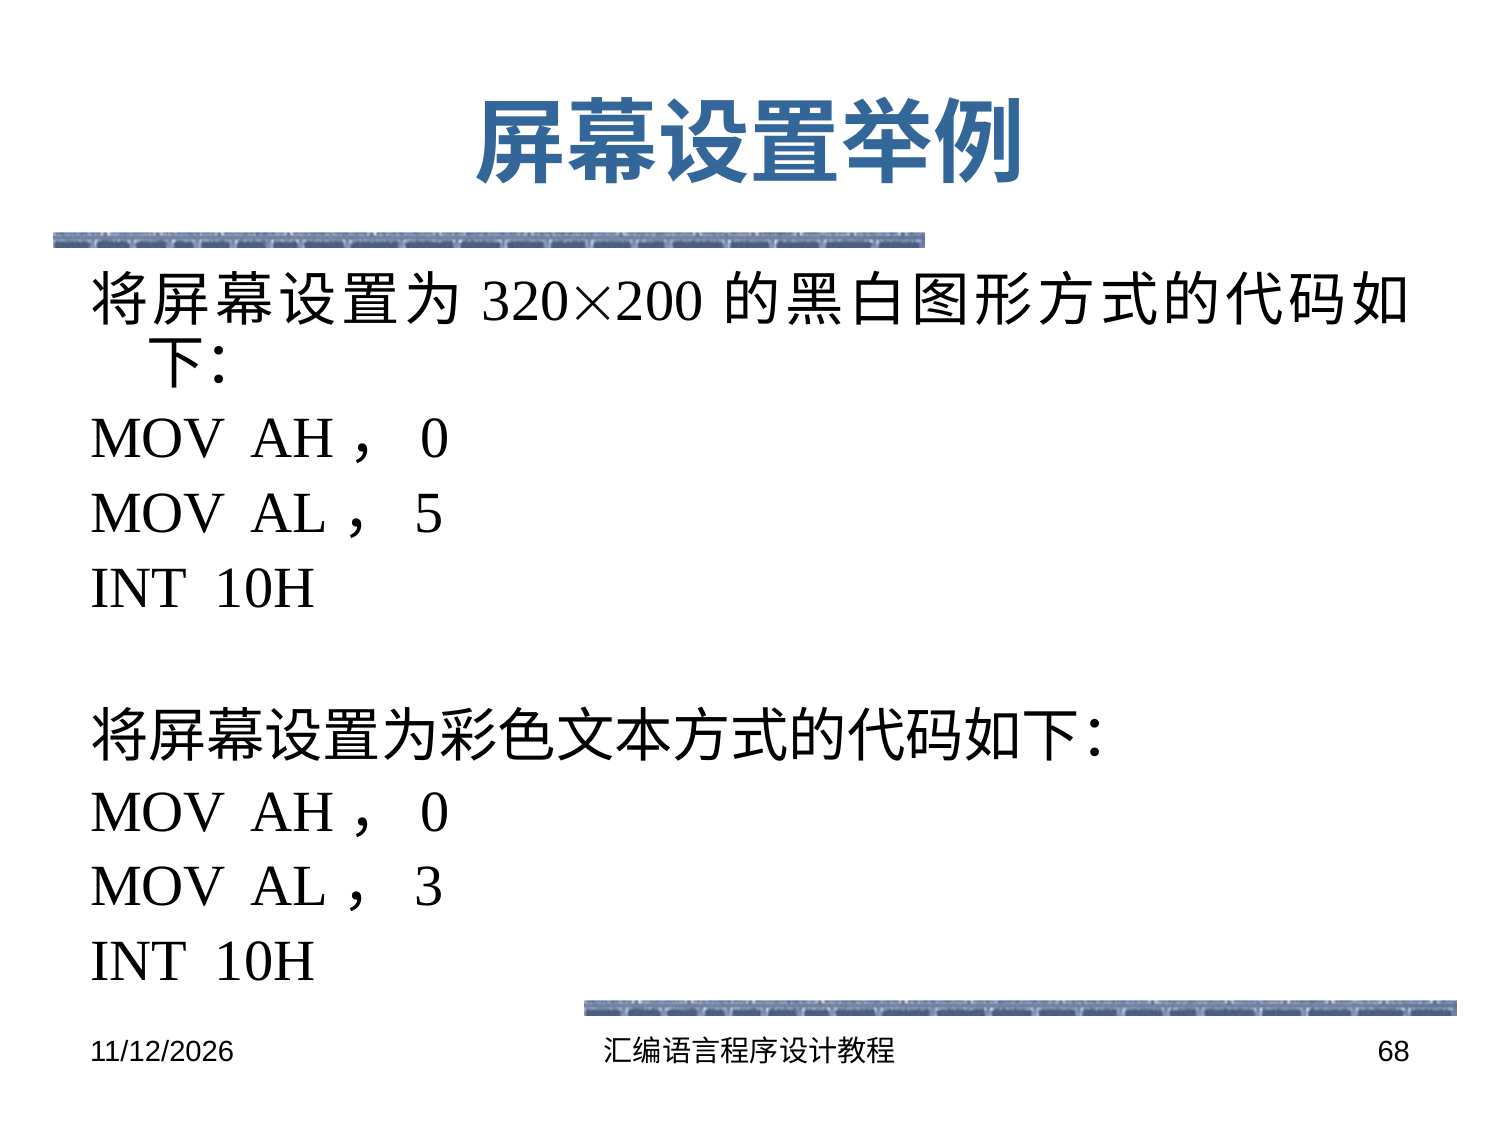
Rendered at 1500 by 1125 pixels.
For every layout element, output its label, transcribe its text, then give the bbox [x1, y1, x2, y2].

title 屏幕设置举例 [74, 44, 1426, 233]
footer 汇编语言程序设计教程 [512, 1024, 988, 1103]
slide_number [74, 1024, 426, 1103]
picture [584, 999, 1457, 1016]
slide_number 68 [1074, 1024, 1426, 1103]
list 将屏幕设置为320200的黑白图形方式的代码如下： MOV AH，0 MOV AL，5 INT 10H 将屏幕设置为彩色文本方式的代码如下： MOV AH，0 MOV AL，3 INT 10H [74, 262, 1426, 1006]
picture [53, 231, 925, 248]
